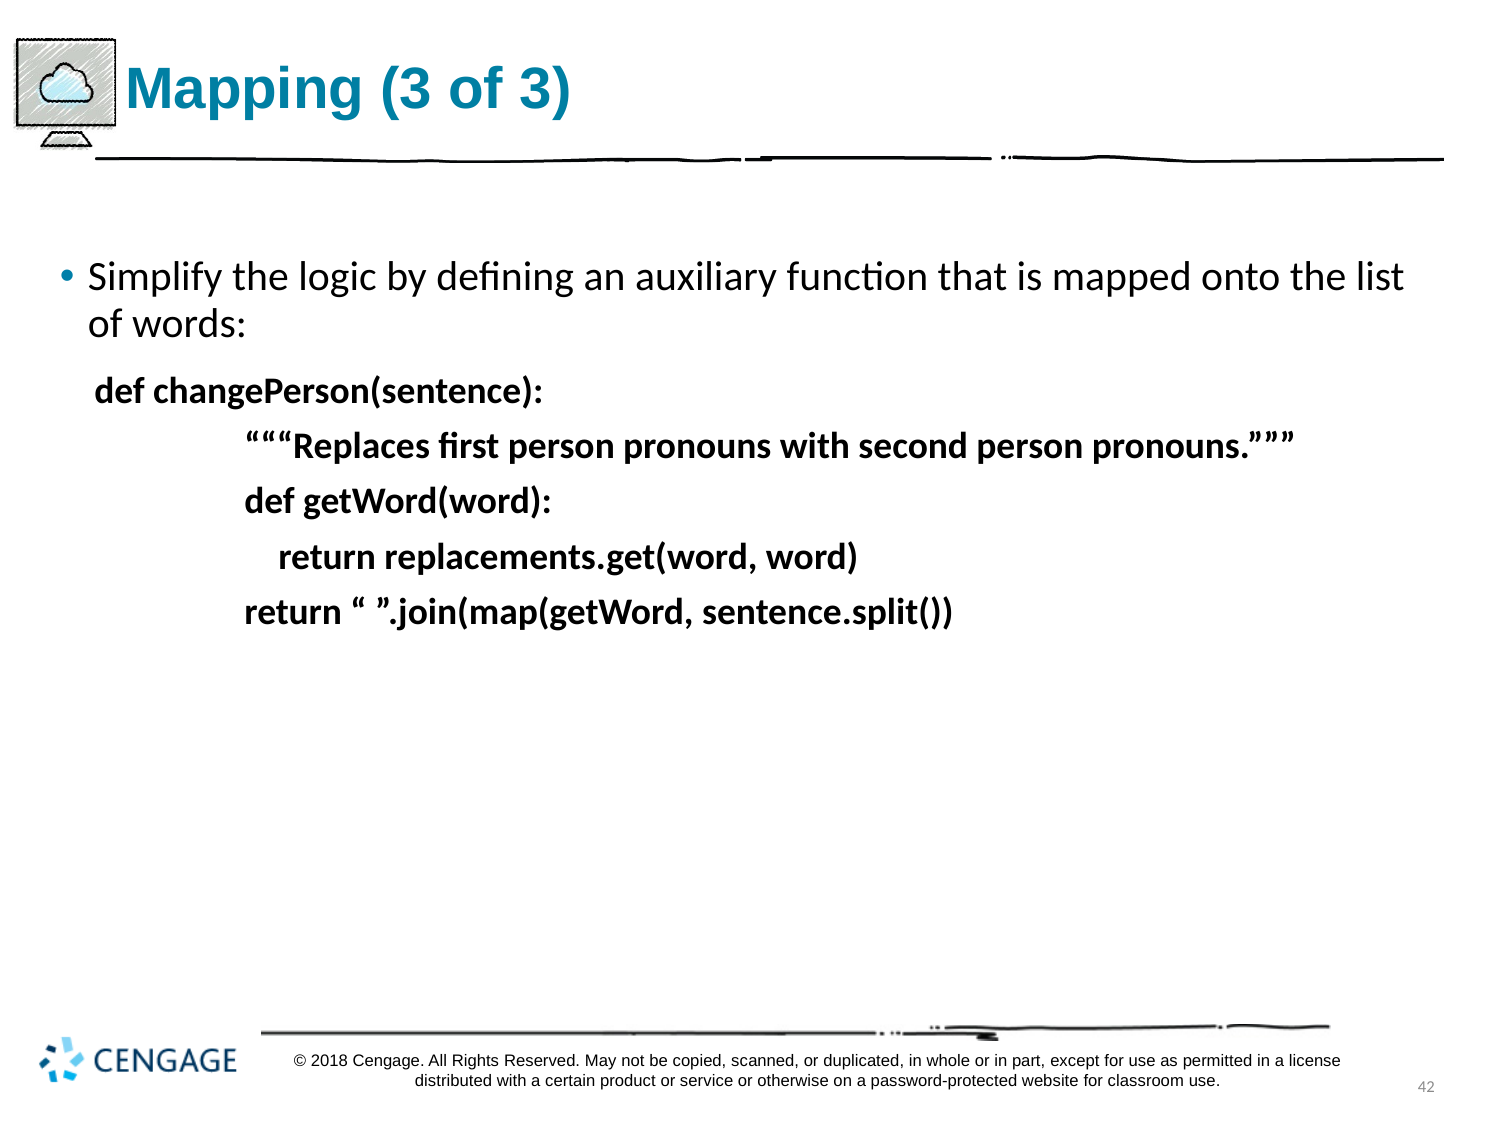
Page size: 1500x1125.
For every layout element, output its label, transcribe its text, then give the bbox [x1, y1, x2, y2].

list Simplify the logic by defining an auxiliary function that is mapped onto the list of words: [59, 252, 1441, 349]
picture [13, 36, 117, 151]
picture [95, 155, 1444, 163]
picture [261, 1024, 1331, 1041]
footer © 2018 Cengage. All Rights Reserved. May not be copied, scanned, or duplicated, in whole or in part, except for use as permitted in a license distributed with a certain product or service or otherwise on a password-protected website for classroom use. [262, 1049, 1375, 1090]
picture [19, 1023, 249, 1095]
title Mapping (3 of 3) [125, 60, 1442, 121]
list def changePerson(sentence): “““Replaces first person pronouns with second person pronouns.””” def getWord(word): return replacements.get(word, word) return “ ”.join(map(getWord, sentence.split()) [56, 369, 1438, 680]
